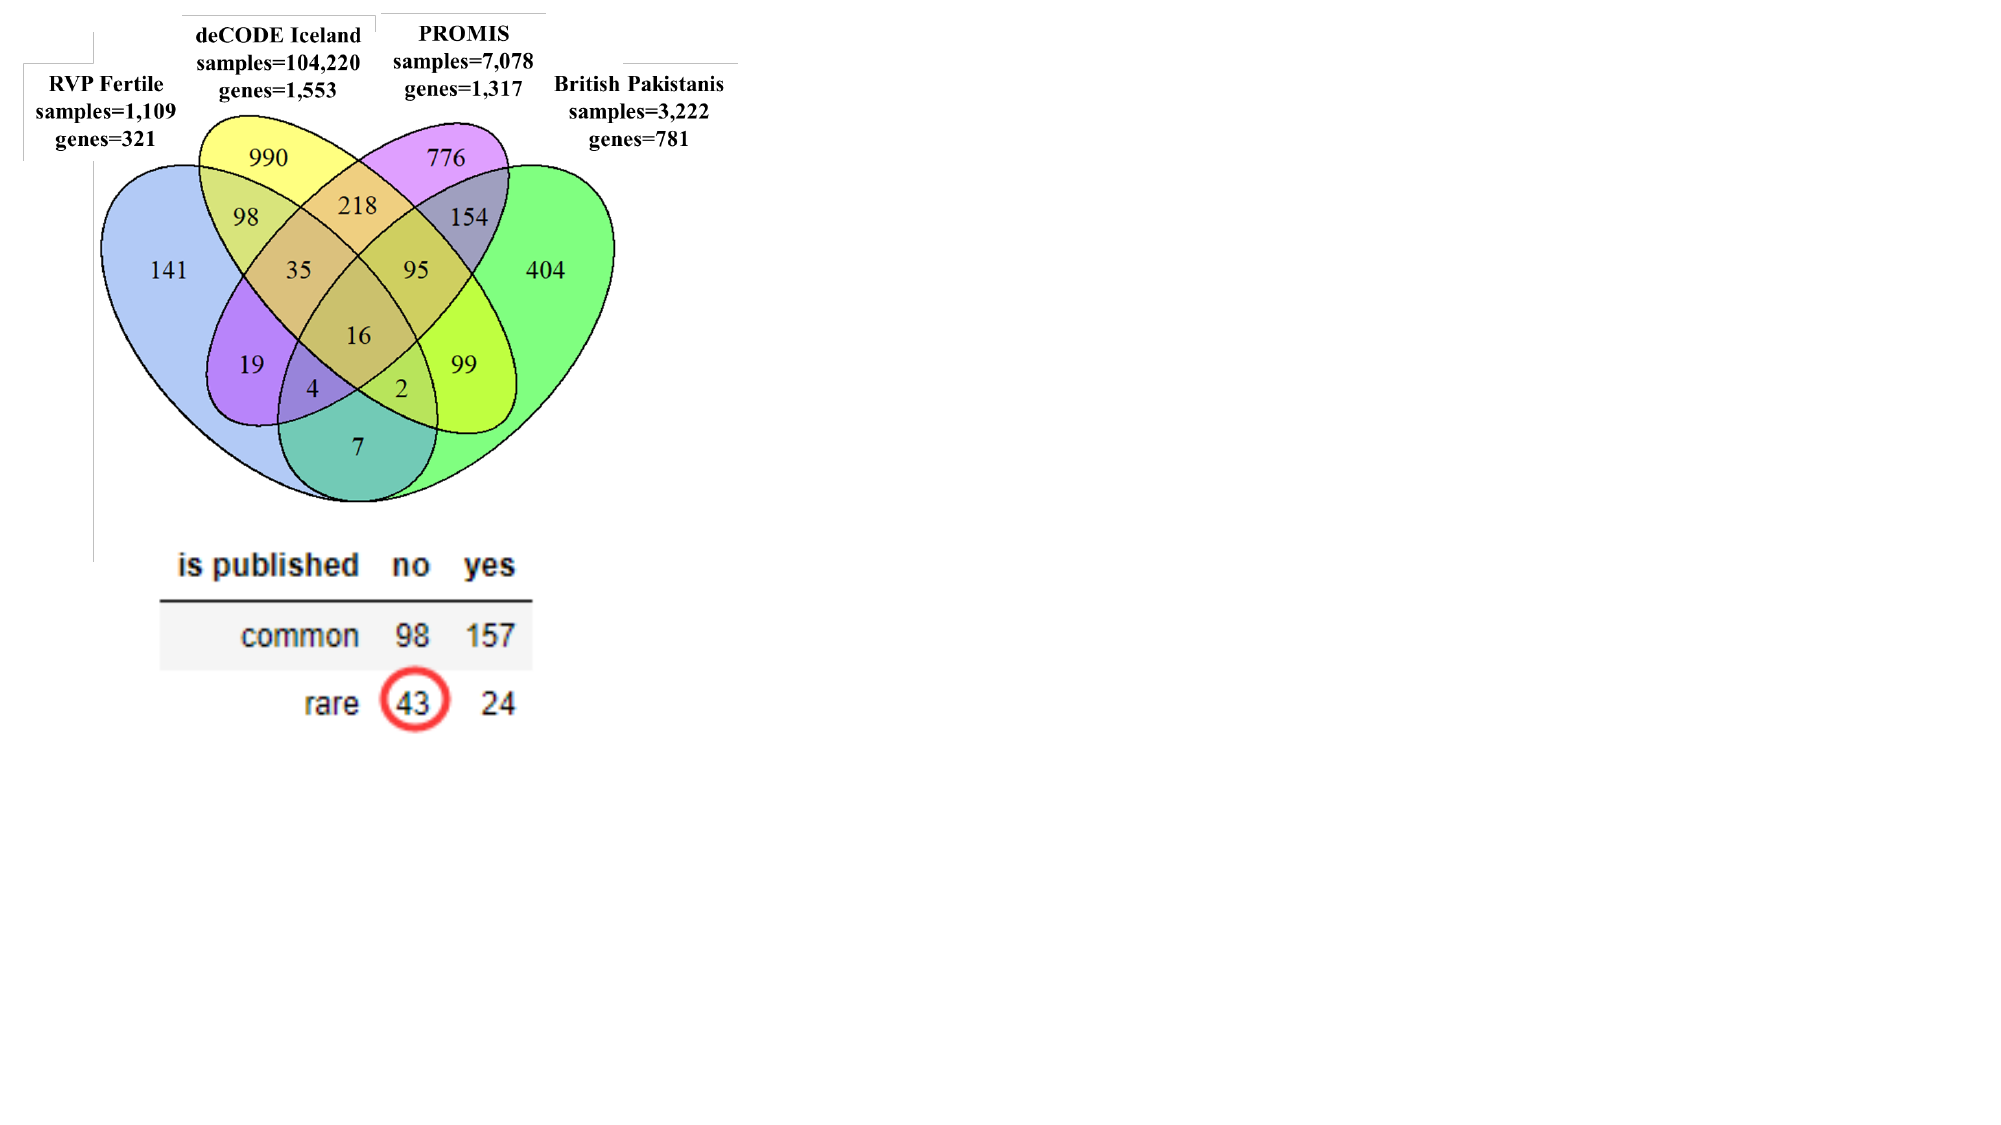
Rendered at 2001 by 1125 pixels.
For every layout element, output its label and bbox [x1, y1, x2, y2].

picture [21, 11, 738, 747]
